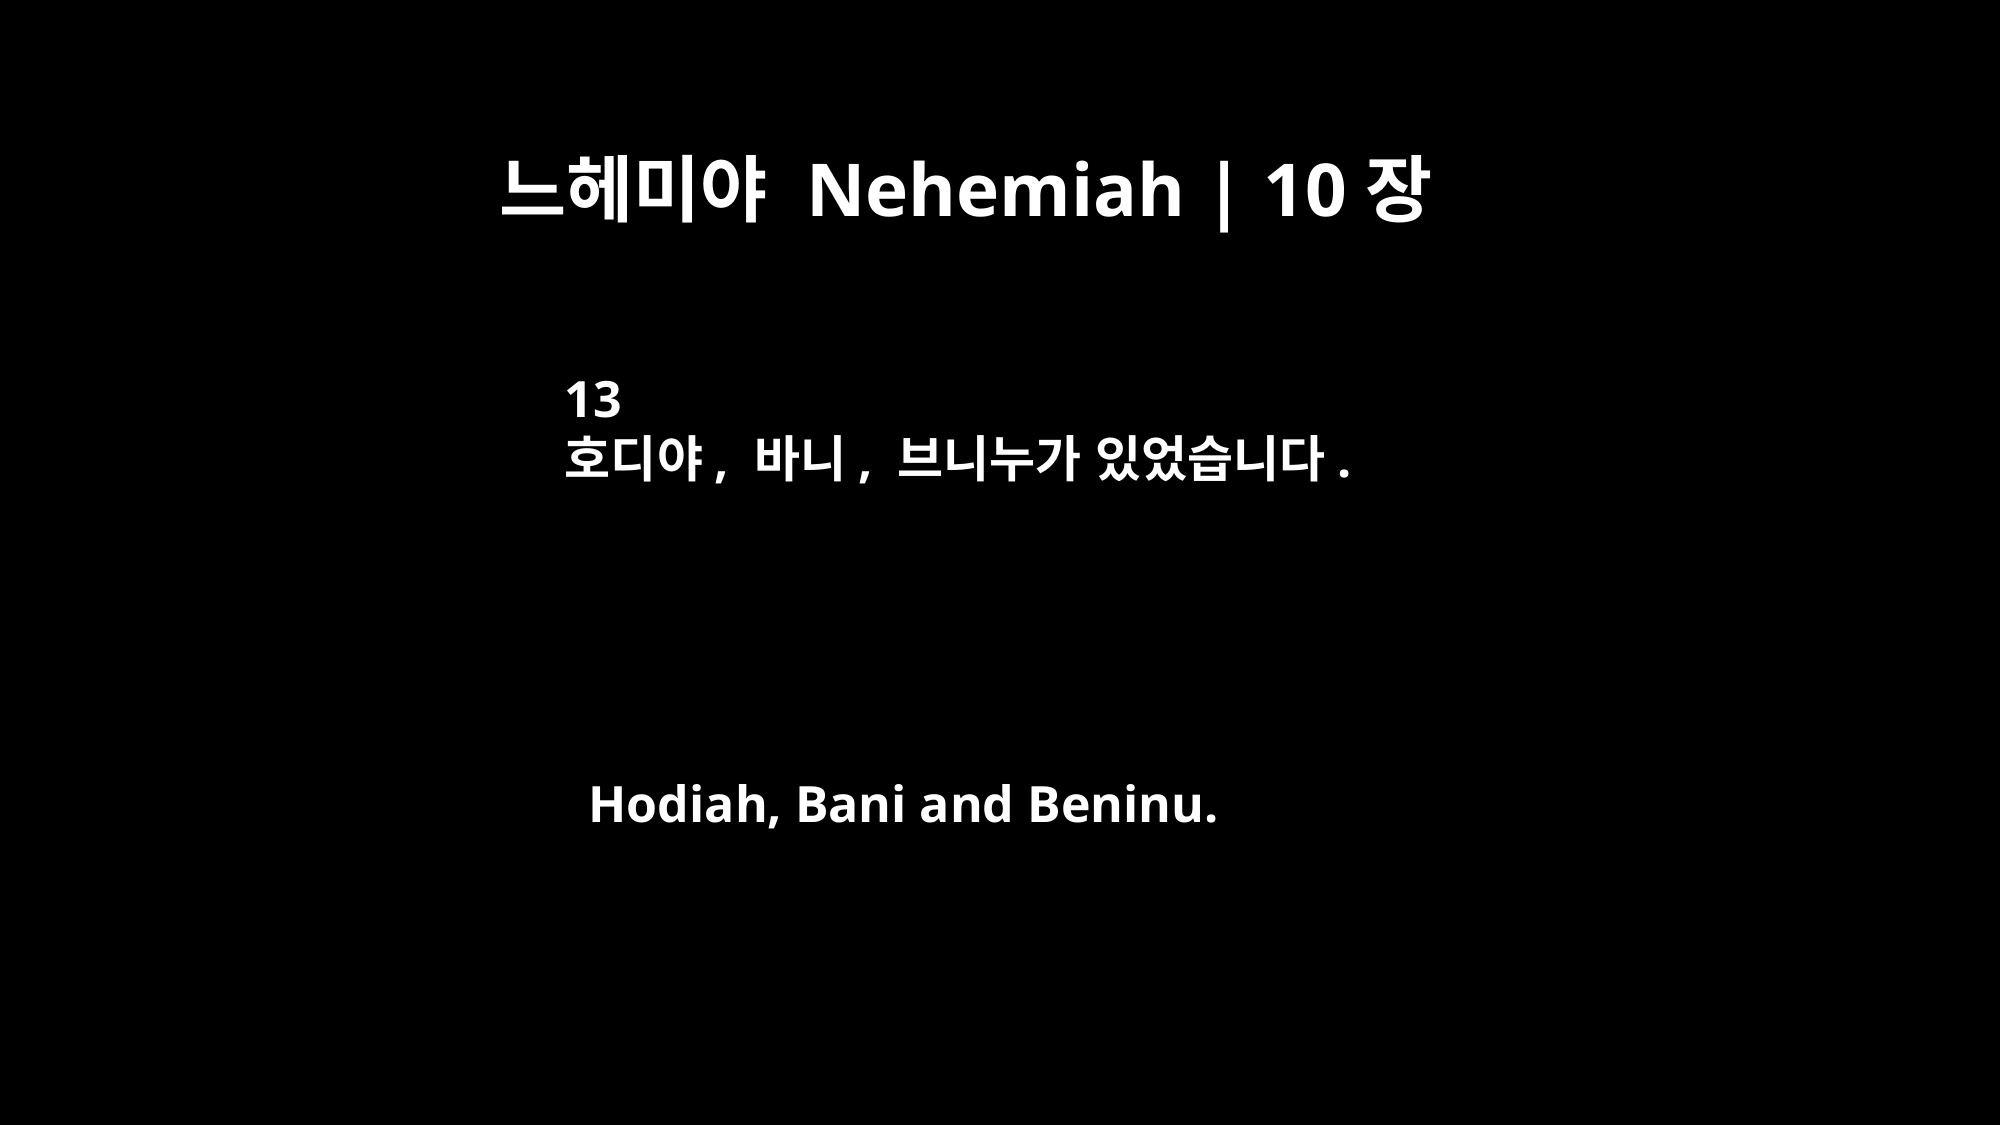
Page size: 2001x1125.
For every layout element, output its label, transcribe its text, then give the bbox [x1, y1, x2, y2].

text_box 느헤미야 Nehemiah | 10장 [484, 136, 1448, 239]
text_box 13 호디야, 바니, 브니누가 있었습니다. [550, 359, 1367, 495]
text_box Hodiah, Bani and Beninu. [573, 764, 1234, 840]
